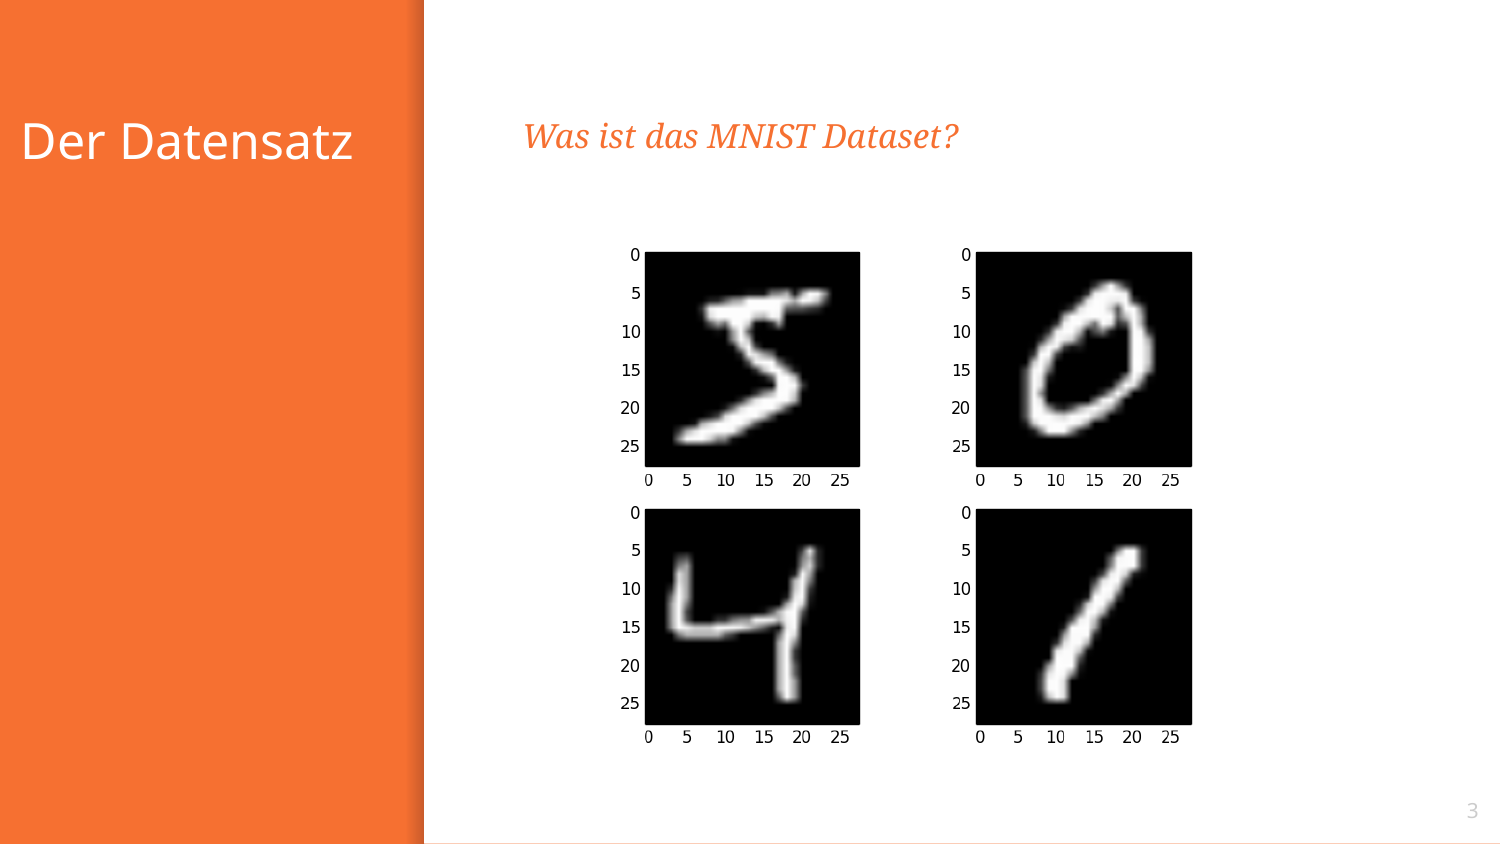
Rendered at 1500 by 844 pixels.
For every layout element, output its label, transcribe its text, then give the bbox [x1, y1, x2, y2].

slide_number 3 [1403, 779, 1494, 844]
picture [516, 193, 1298, 782]
title Der Datensatz [5, 94, 409, 748]
list Was ist das MNIST Dataset? [506, 94, 1425, 293]
